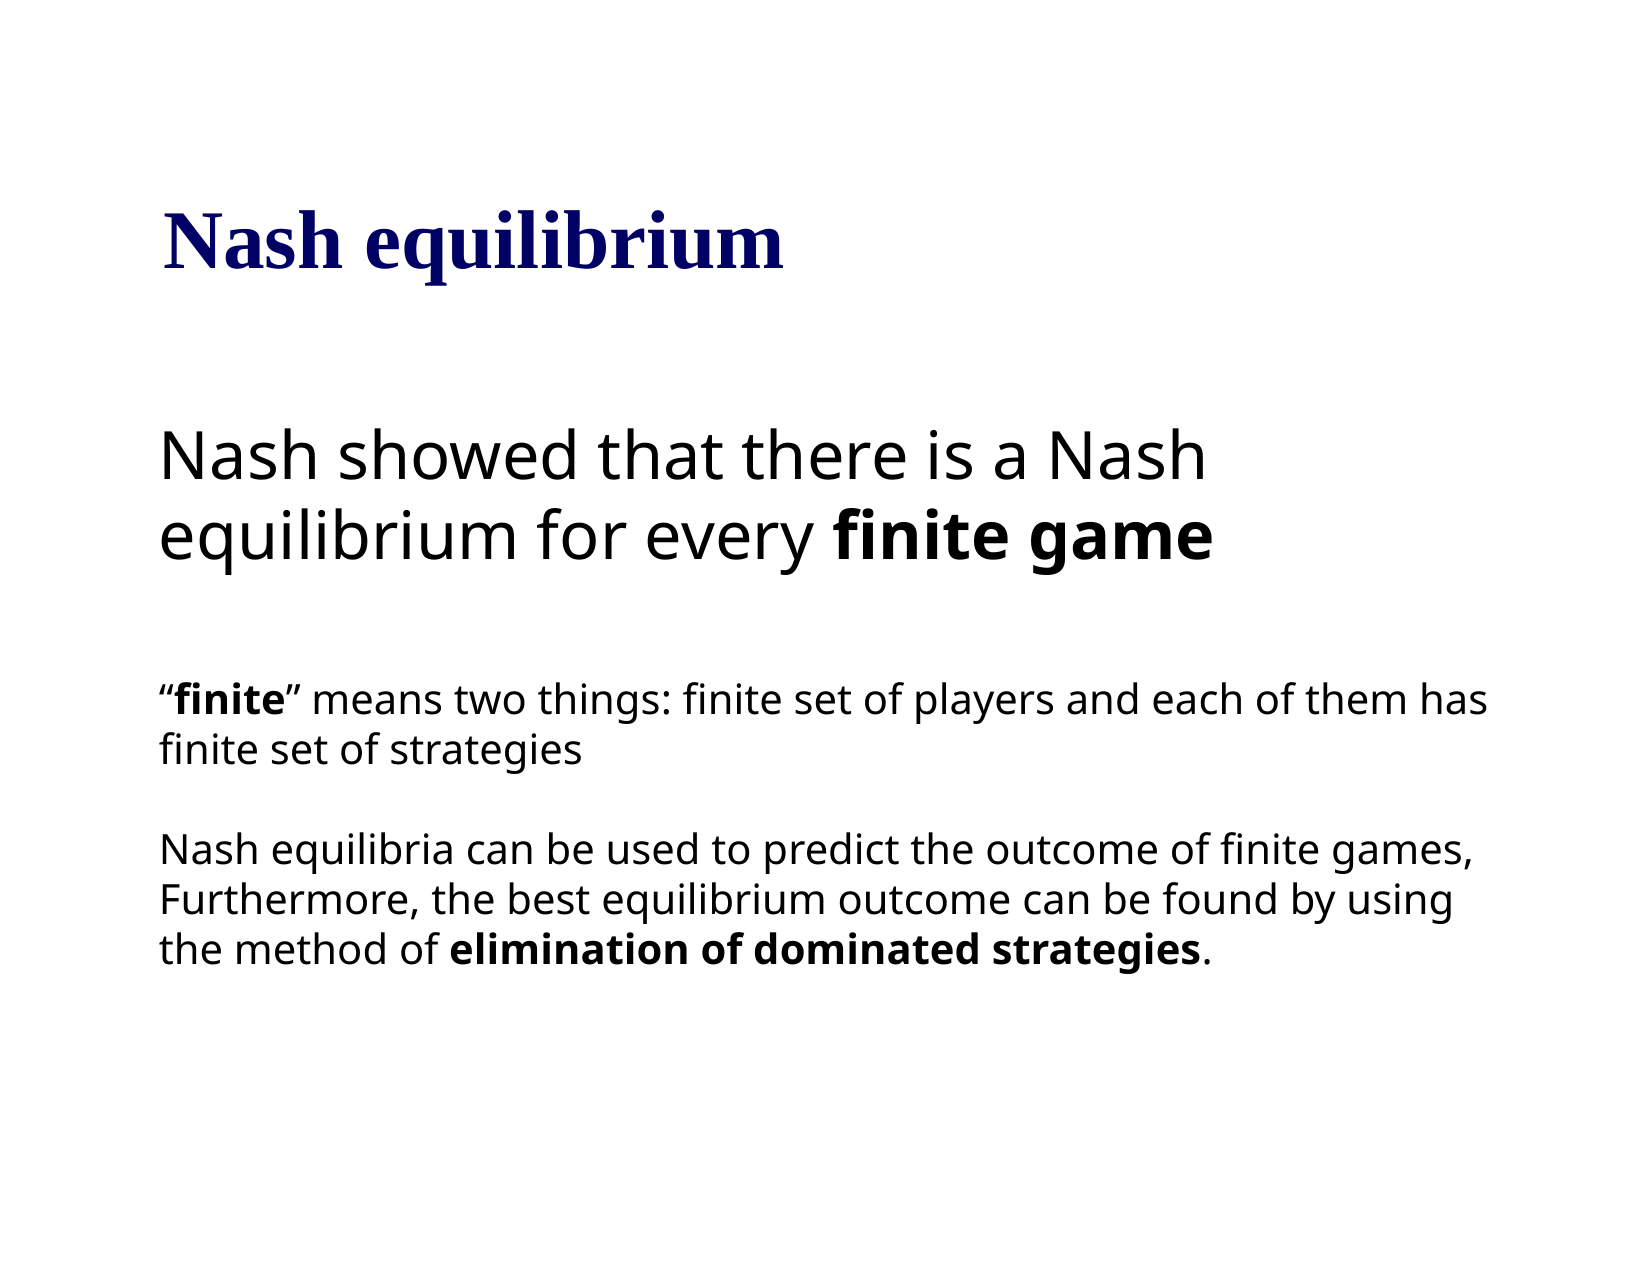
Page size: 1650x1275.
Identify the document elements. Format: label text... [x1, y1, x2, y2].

title Nash equilibrium [163, 184, 1487, 290]
list Nash showed that there is a Nash equilibrium for every finite game “ﬁnite” means two things: ﬁnite set of players and each of them has ﬁnite set of strategies Nash equilibria can be used to predict the outcome of finite games, Furthermore, the best equilibrium outcome can be found by using the method of elimination of dominated strategies. [158, 412, 1525, 1029]
